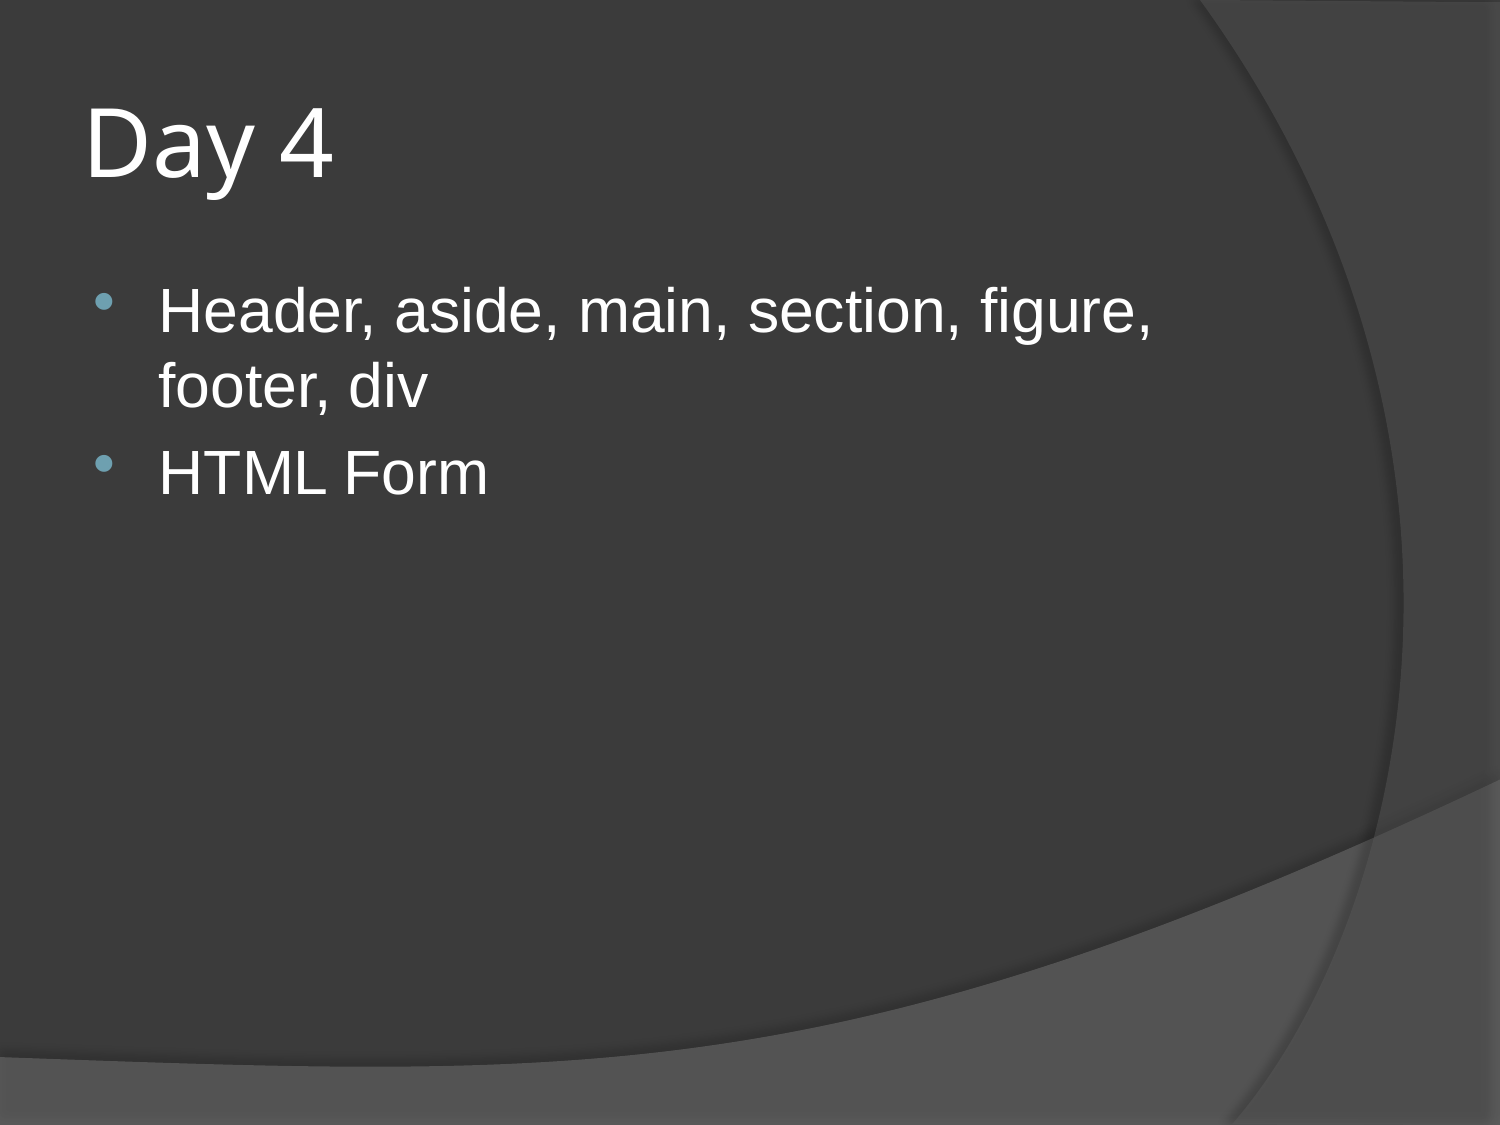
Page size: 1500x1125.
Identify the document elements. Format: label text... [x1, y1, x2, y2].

list Header, aside, main, section, figure, footer, div HTML Form [75, 262, 1300, 1005]
title Day 4 [75, 45, 1300, 233]
